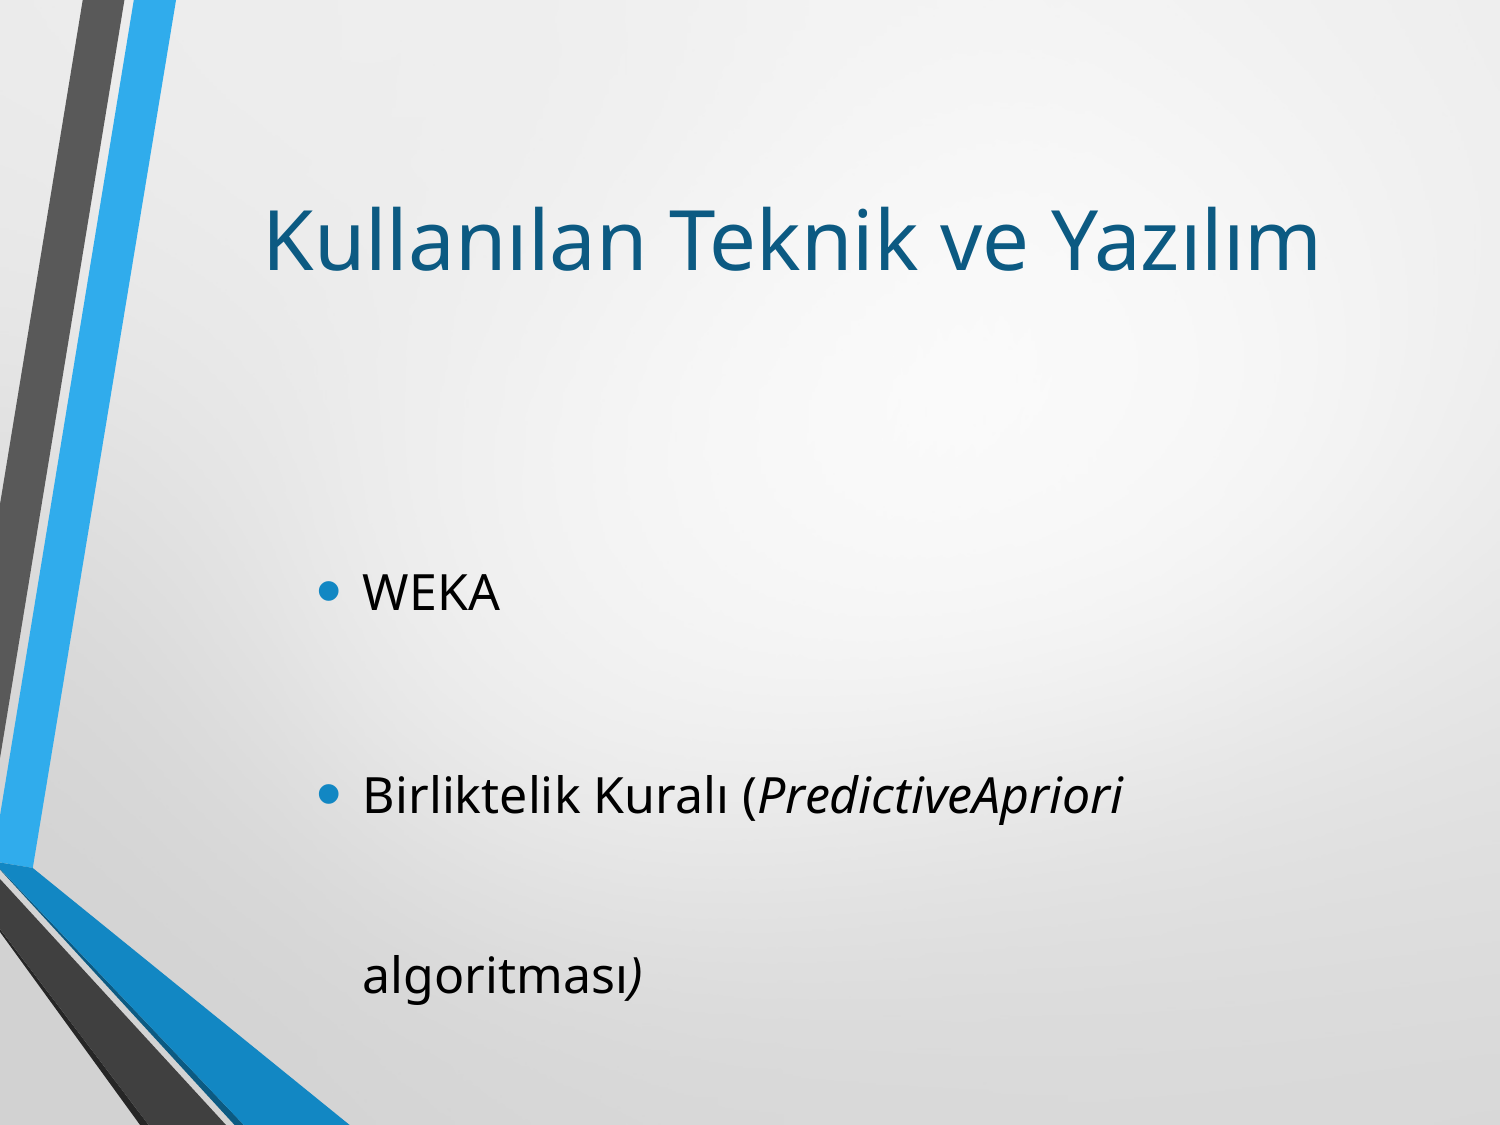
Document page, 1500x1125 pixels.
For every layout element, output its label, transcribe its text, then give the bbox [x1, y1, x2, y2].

title Kullanılan Teknik ve Yazılım [161, 75, 1425, 400]
list WEKA Birliktelik Kuralı (PredictiveApriori algoritması) [301, 420, 1425, 1024]
